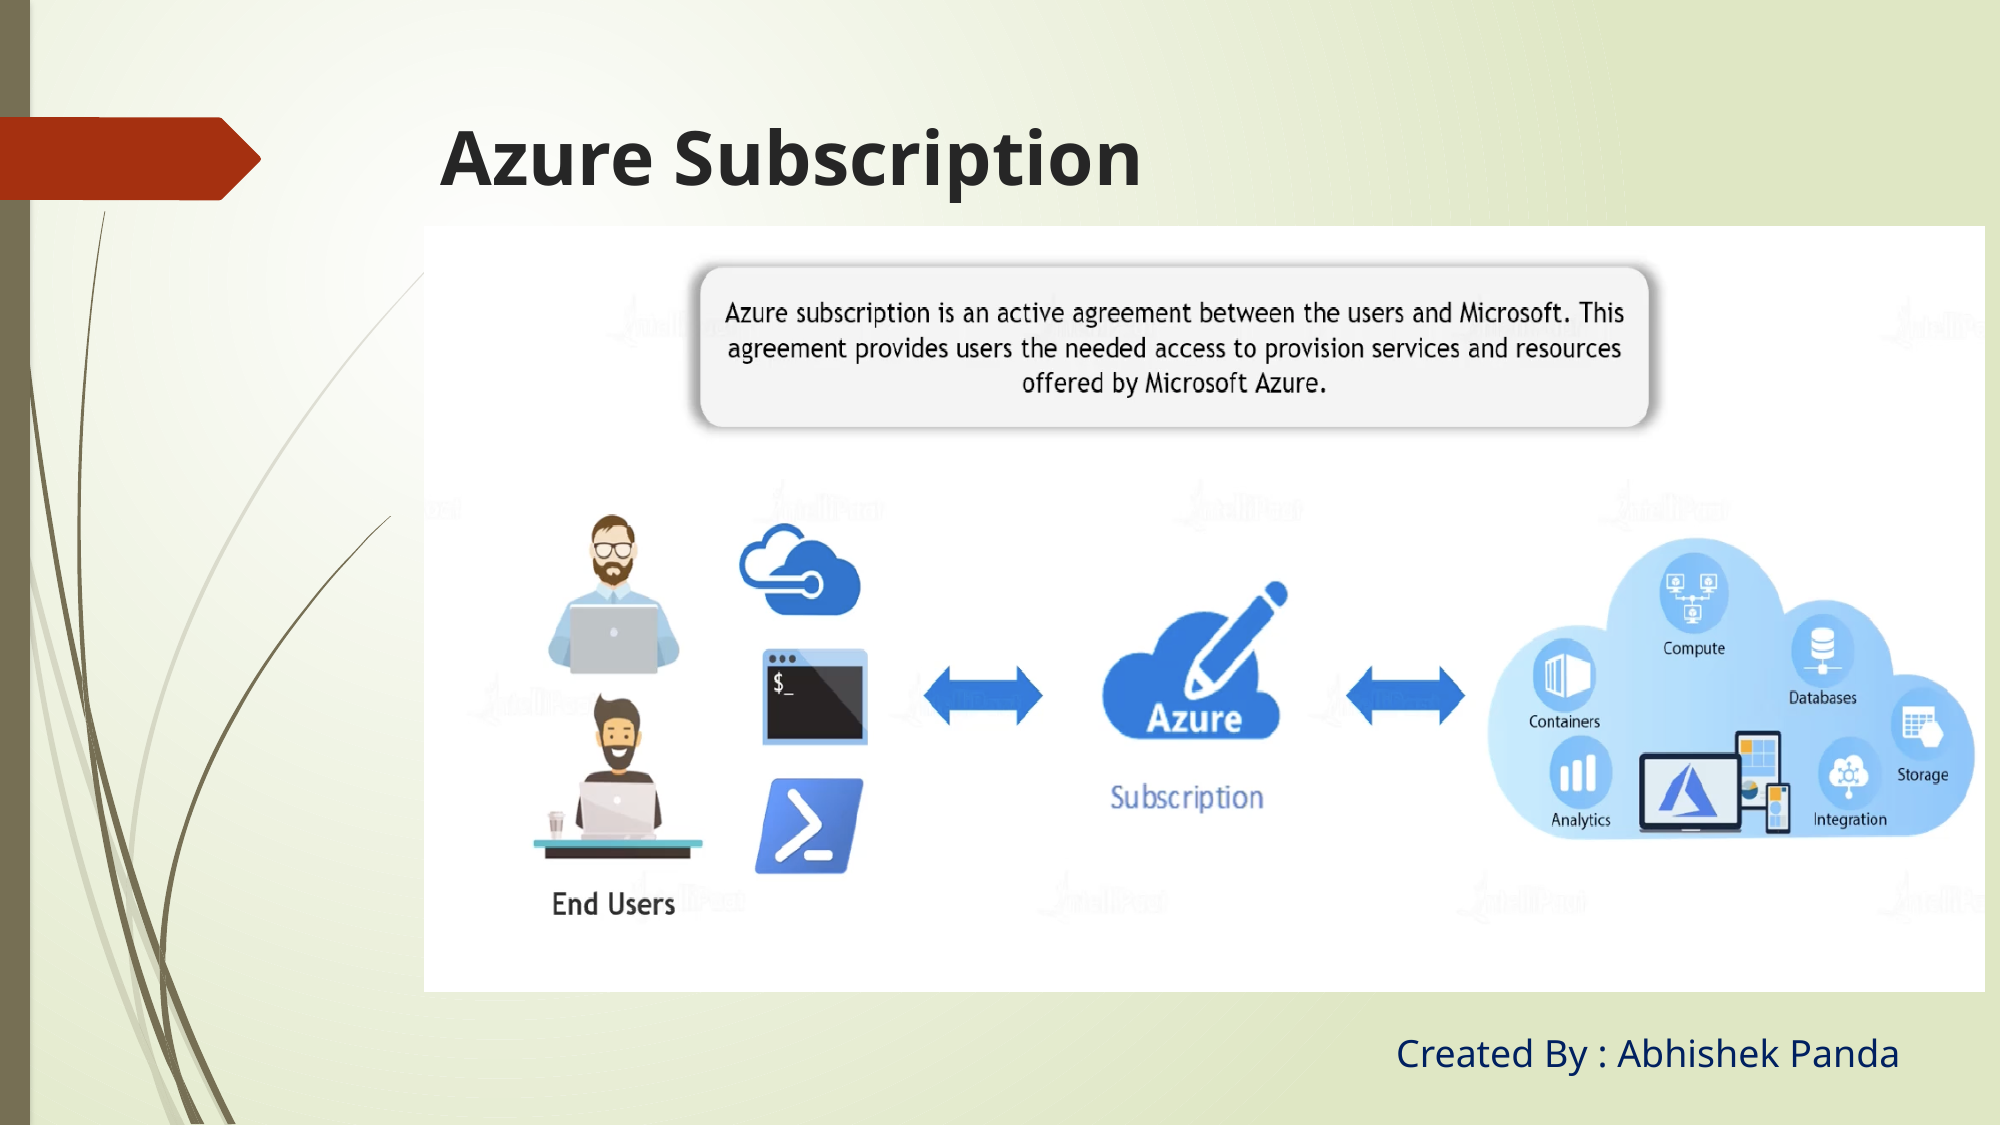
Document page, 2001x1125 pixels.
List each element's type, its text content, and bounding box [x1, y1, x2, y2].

title Azure Subscription [425, 102, 1888, 225]
text_box Created By : Abhishek Panda [1381, 1022, 1916, 1083]
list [424, 226, 1986, 992]
